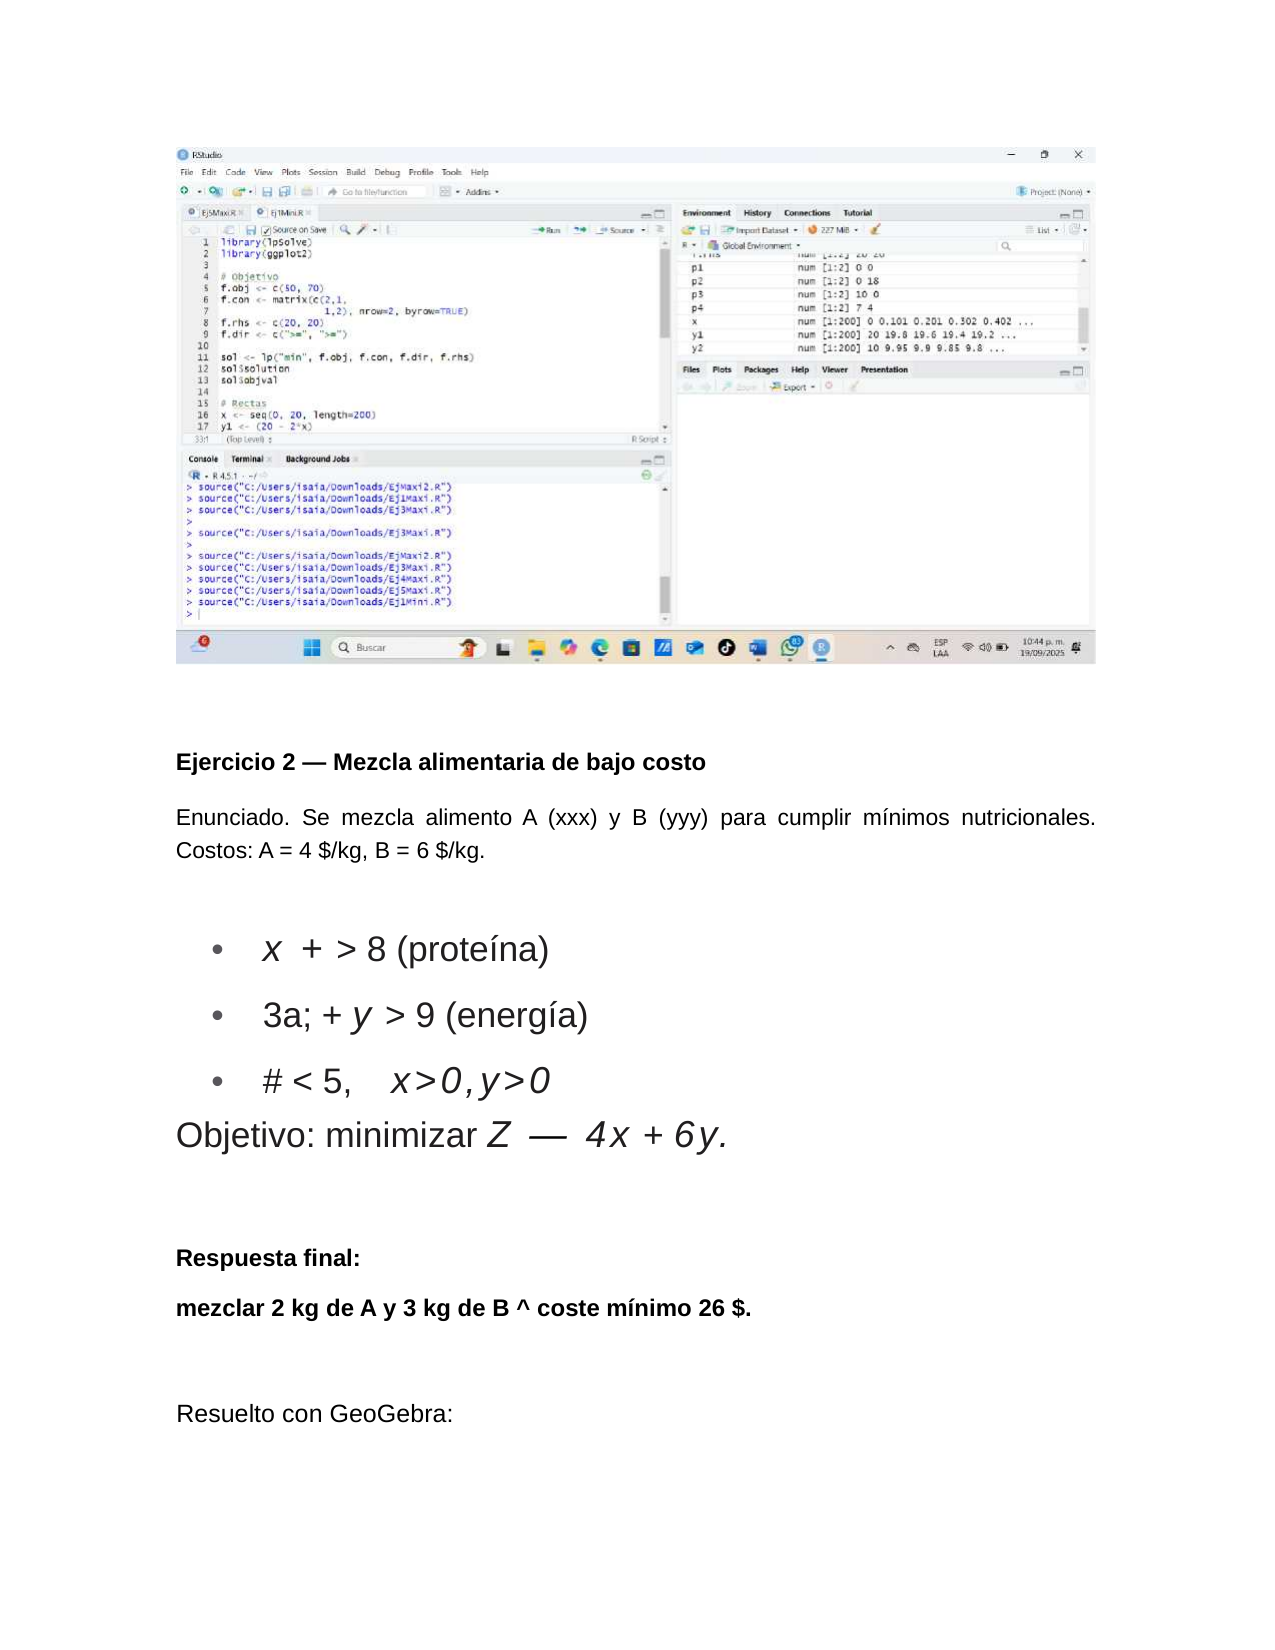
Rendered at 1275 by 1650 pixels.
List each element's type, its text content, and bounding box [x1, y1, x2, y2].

text_box Ejercicio 2 — Mezcla alimentaria de bajo costo Enunciado. Se mezcla alimento A (xxx) y B (yyy) para cumplir mínimos nutricionales. Costos: A = 4 $/kg, B = 6 $/kg. • x + > 8 (proteína) • 3a; + y > 9 (energía) • # < 5, x>0,y>0 Objetivo: minimizar Z — 4x + 6y. Respuesta final: mezclar 2 kg de A y 3 kg de B ^ coste mínimo 26 $. [175, 745, 1098, 1374]
picture [176, 147, 1097, 666]
text_box Resuelto con GeoGebra: [176, 1398, 454, 1423]
